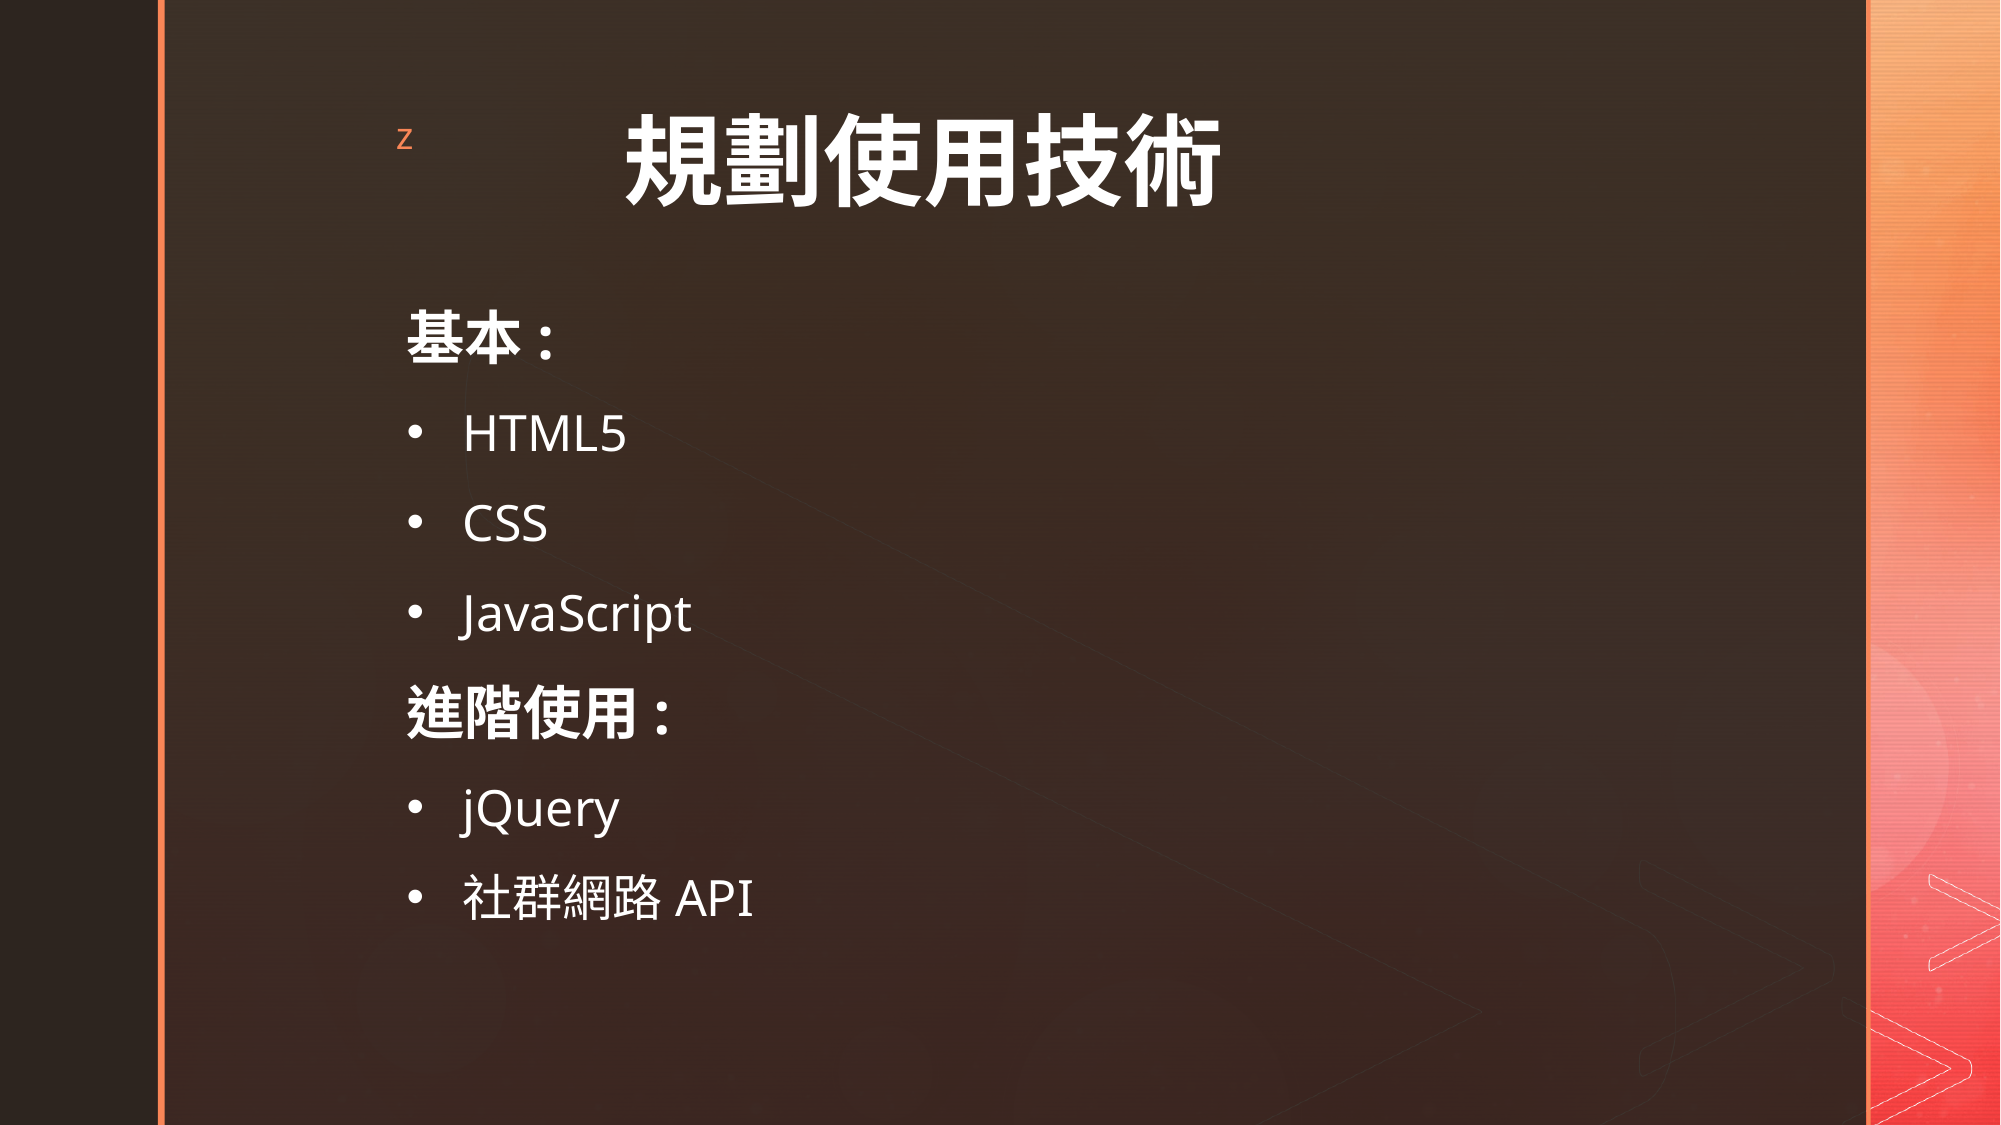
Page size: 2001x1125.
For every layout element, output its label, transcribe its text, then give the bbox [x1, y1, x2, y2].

text_box 基本: HTML5 CSS JavaScript 進階使用: jQuery 社群網路API [391, 258, 1929, 934]
title 規劃使用技術 [608, 104, 1914, 258]
picture [1871, 0, 2001, 1125]
